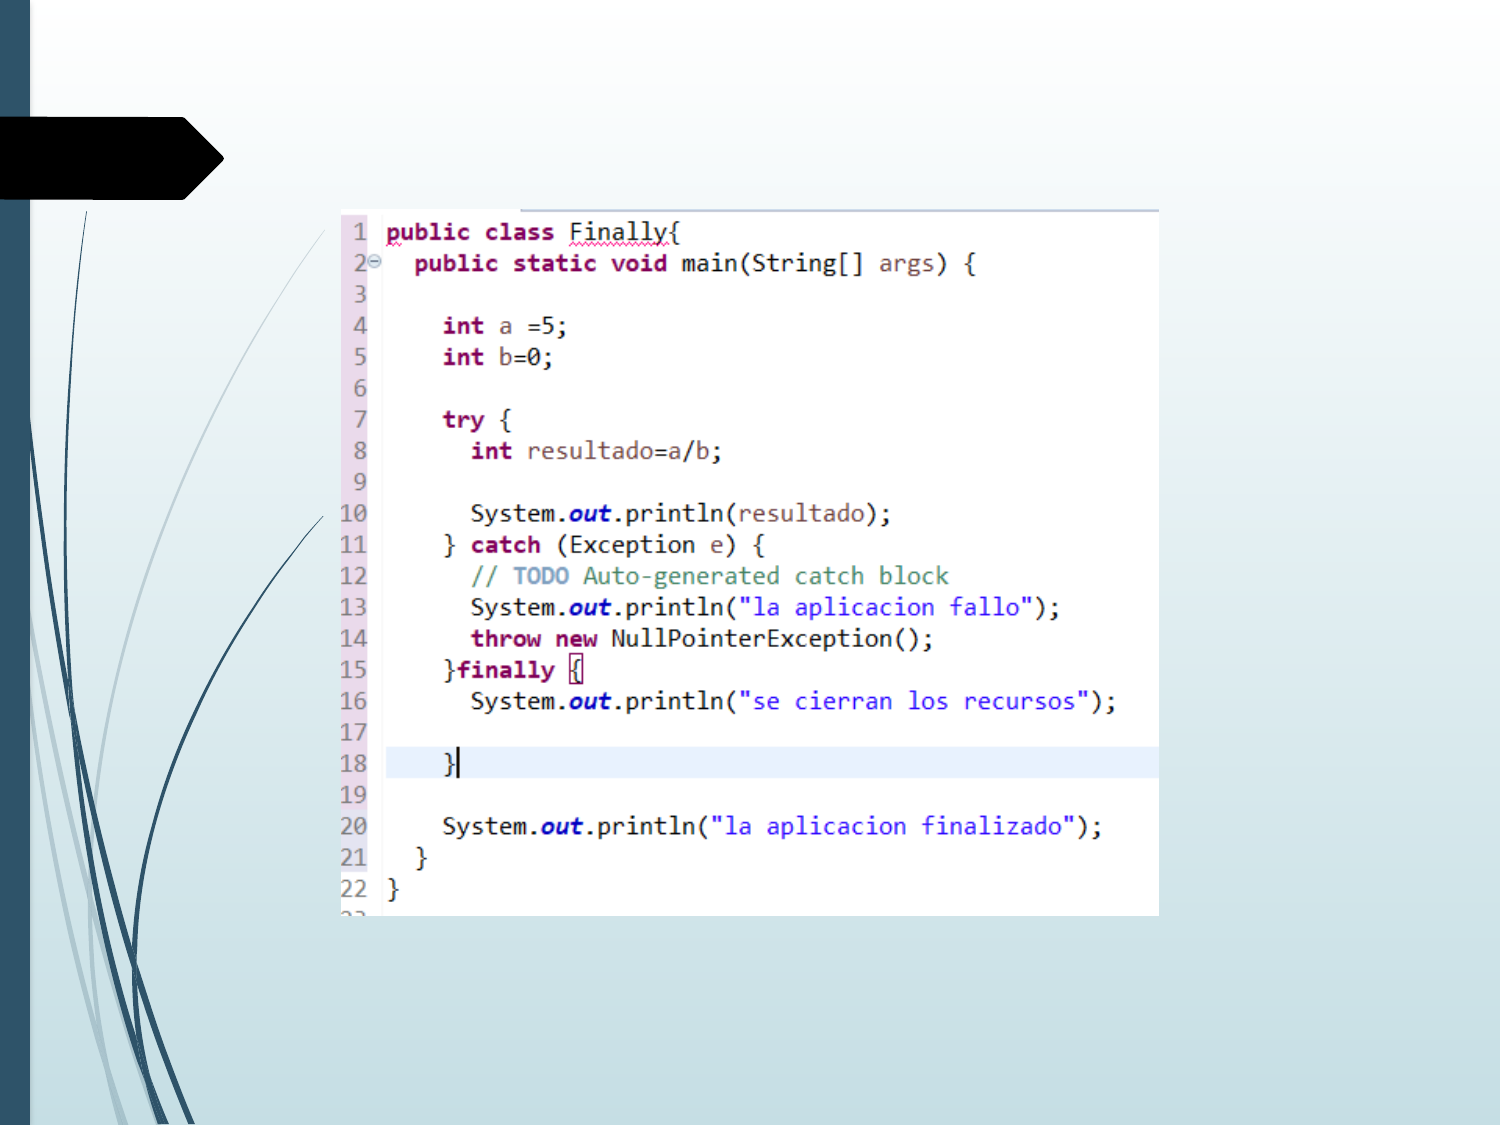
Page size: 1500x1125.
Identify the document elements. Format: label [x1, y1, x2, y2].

picture [341, 209, 1159, 916]
